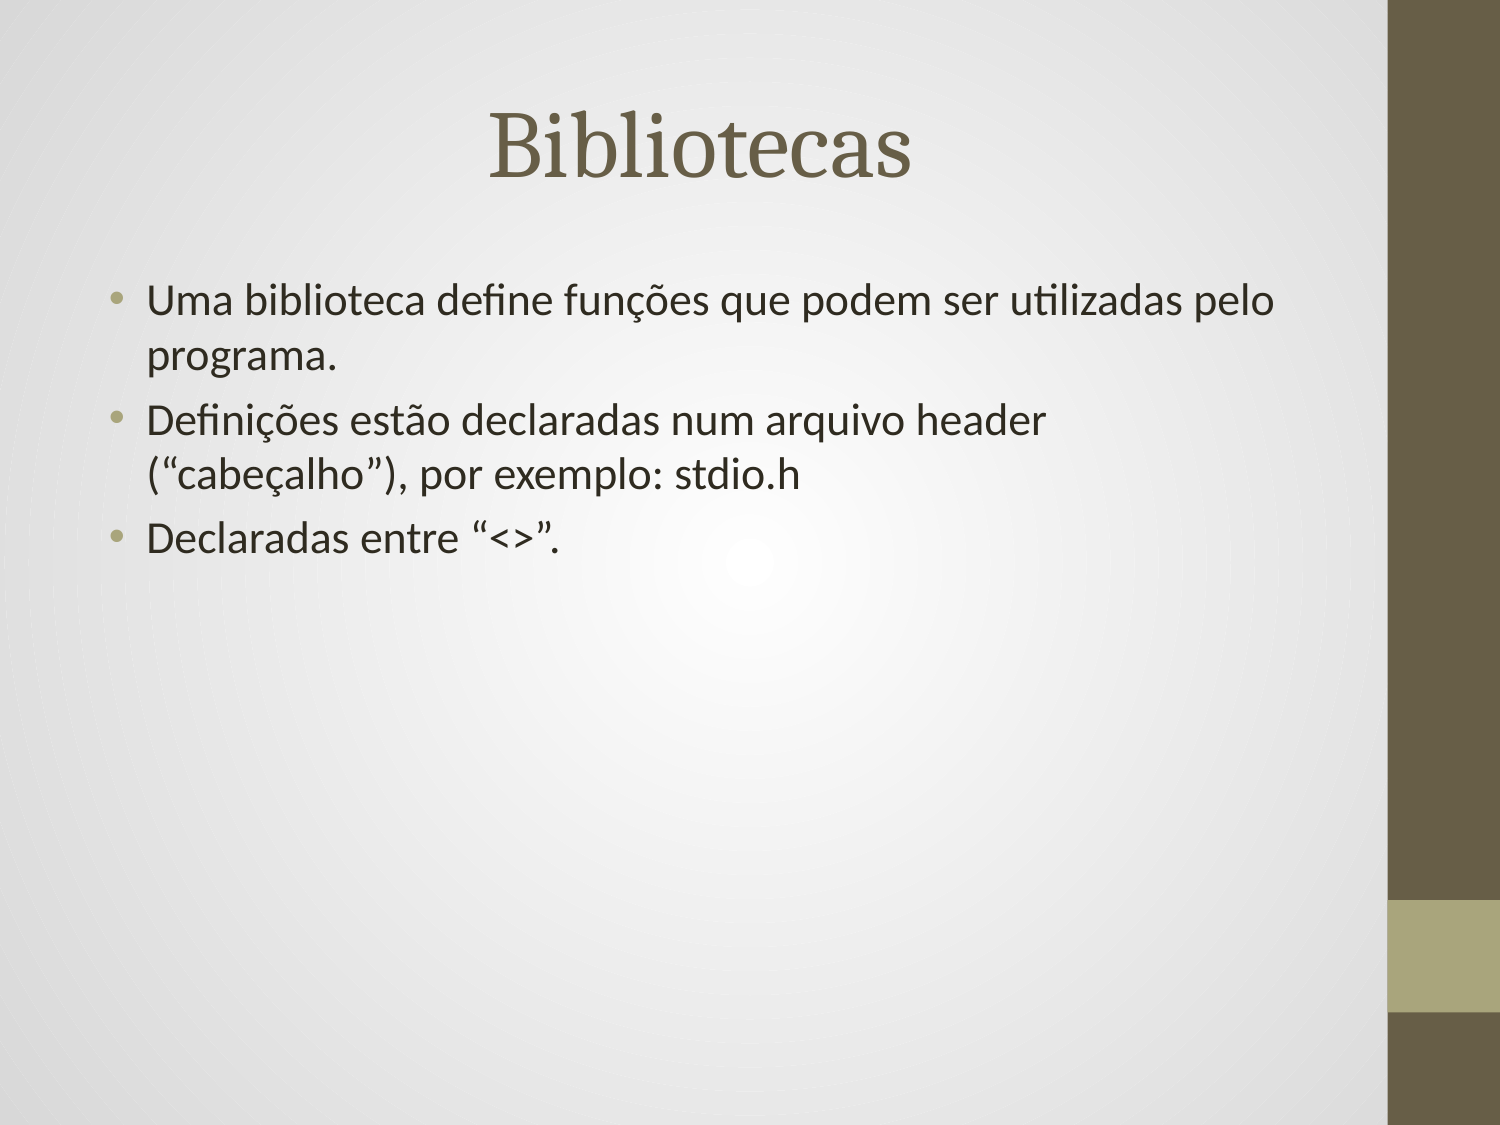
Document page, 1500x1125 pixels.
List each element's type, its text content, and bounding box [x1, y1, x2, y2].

list Uma biblioteca define funções que podem ser utilizadas pelo programa. Definições estão declaradas num arquivo header (“cabeçalho”), por exemplo: stdio.h Declaradas entre “<>”. [75, 262, 1325, 1050]
title Bibliotecas [75, 45, 1325, 233]
